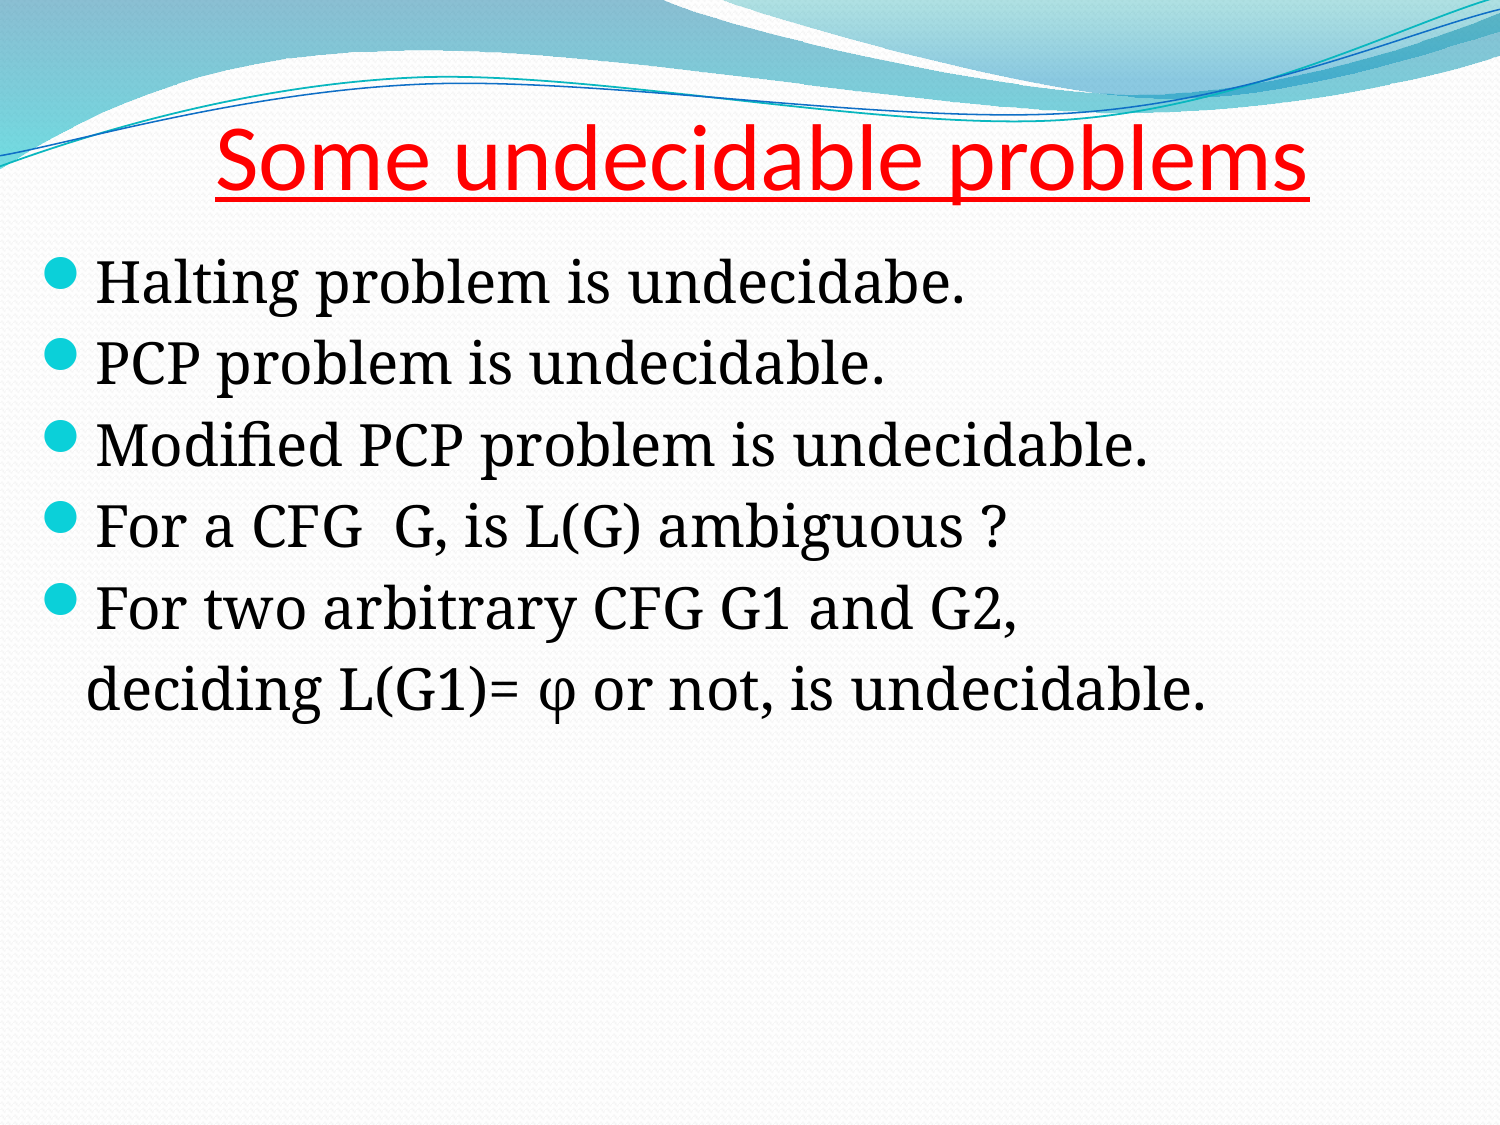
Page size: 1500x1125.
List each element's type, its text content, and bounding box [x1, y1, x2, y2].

title Some undecidable problems [87, 87, 1438, 210]
